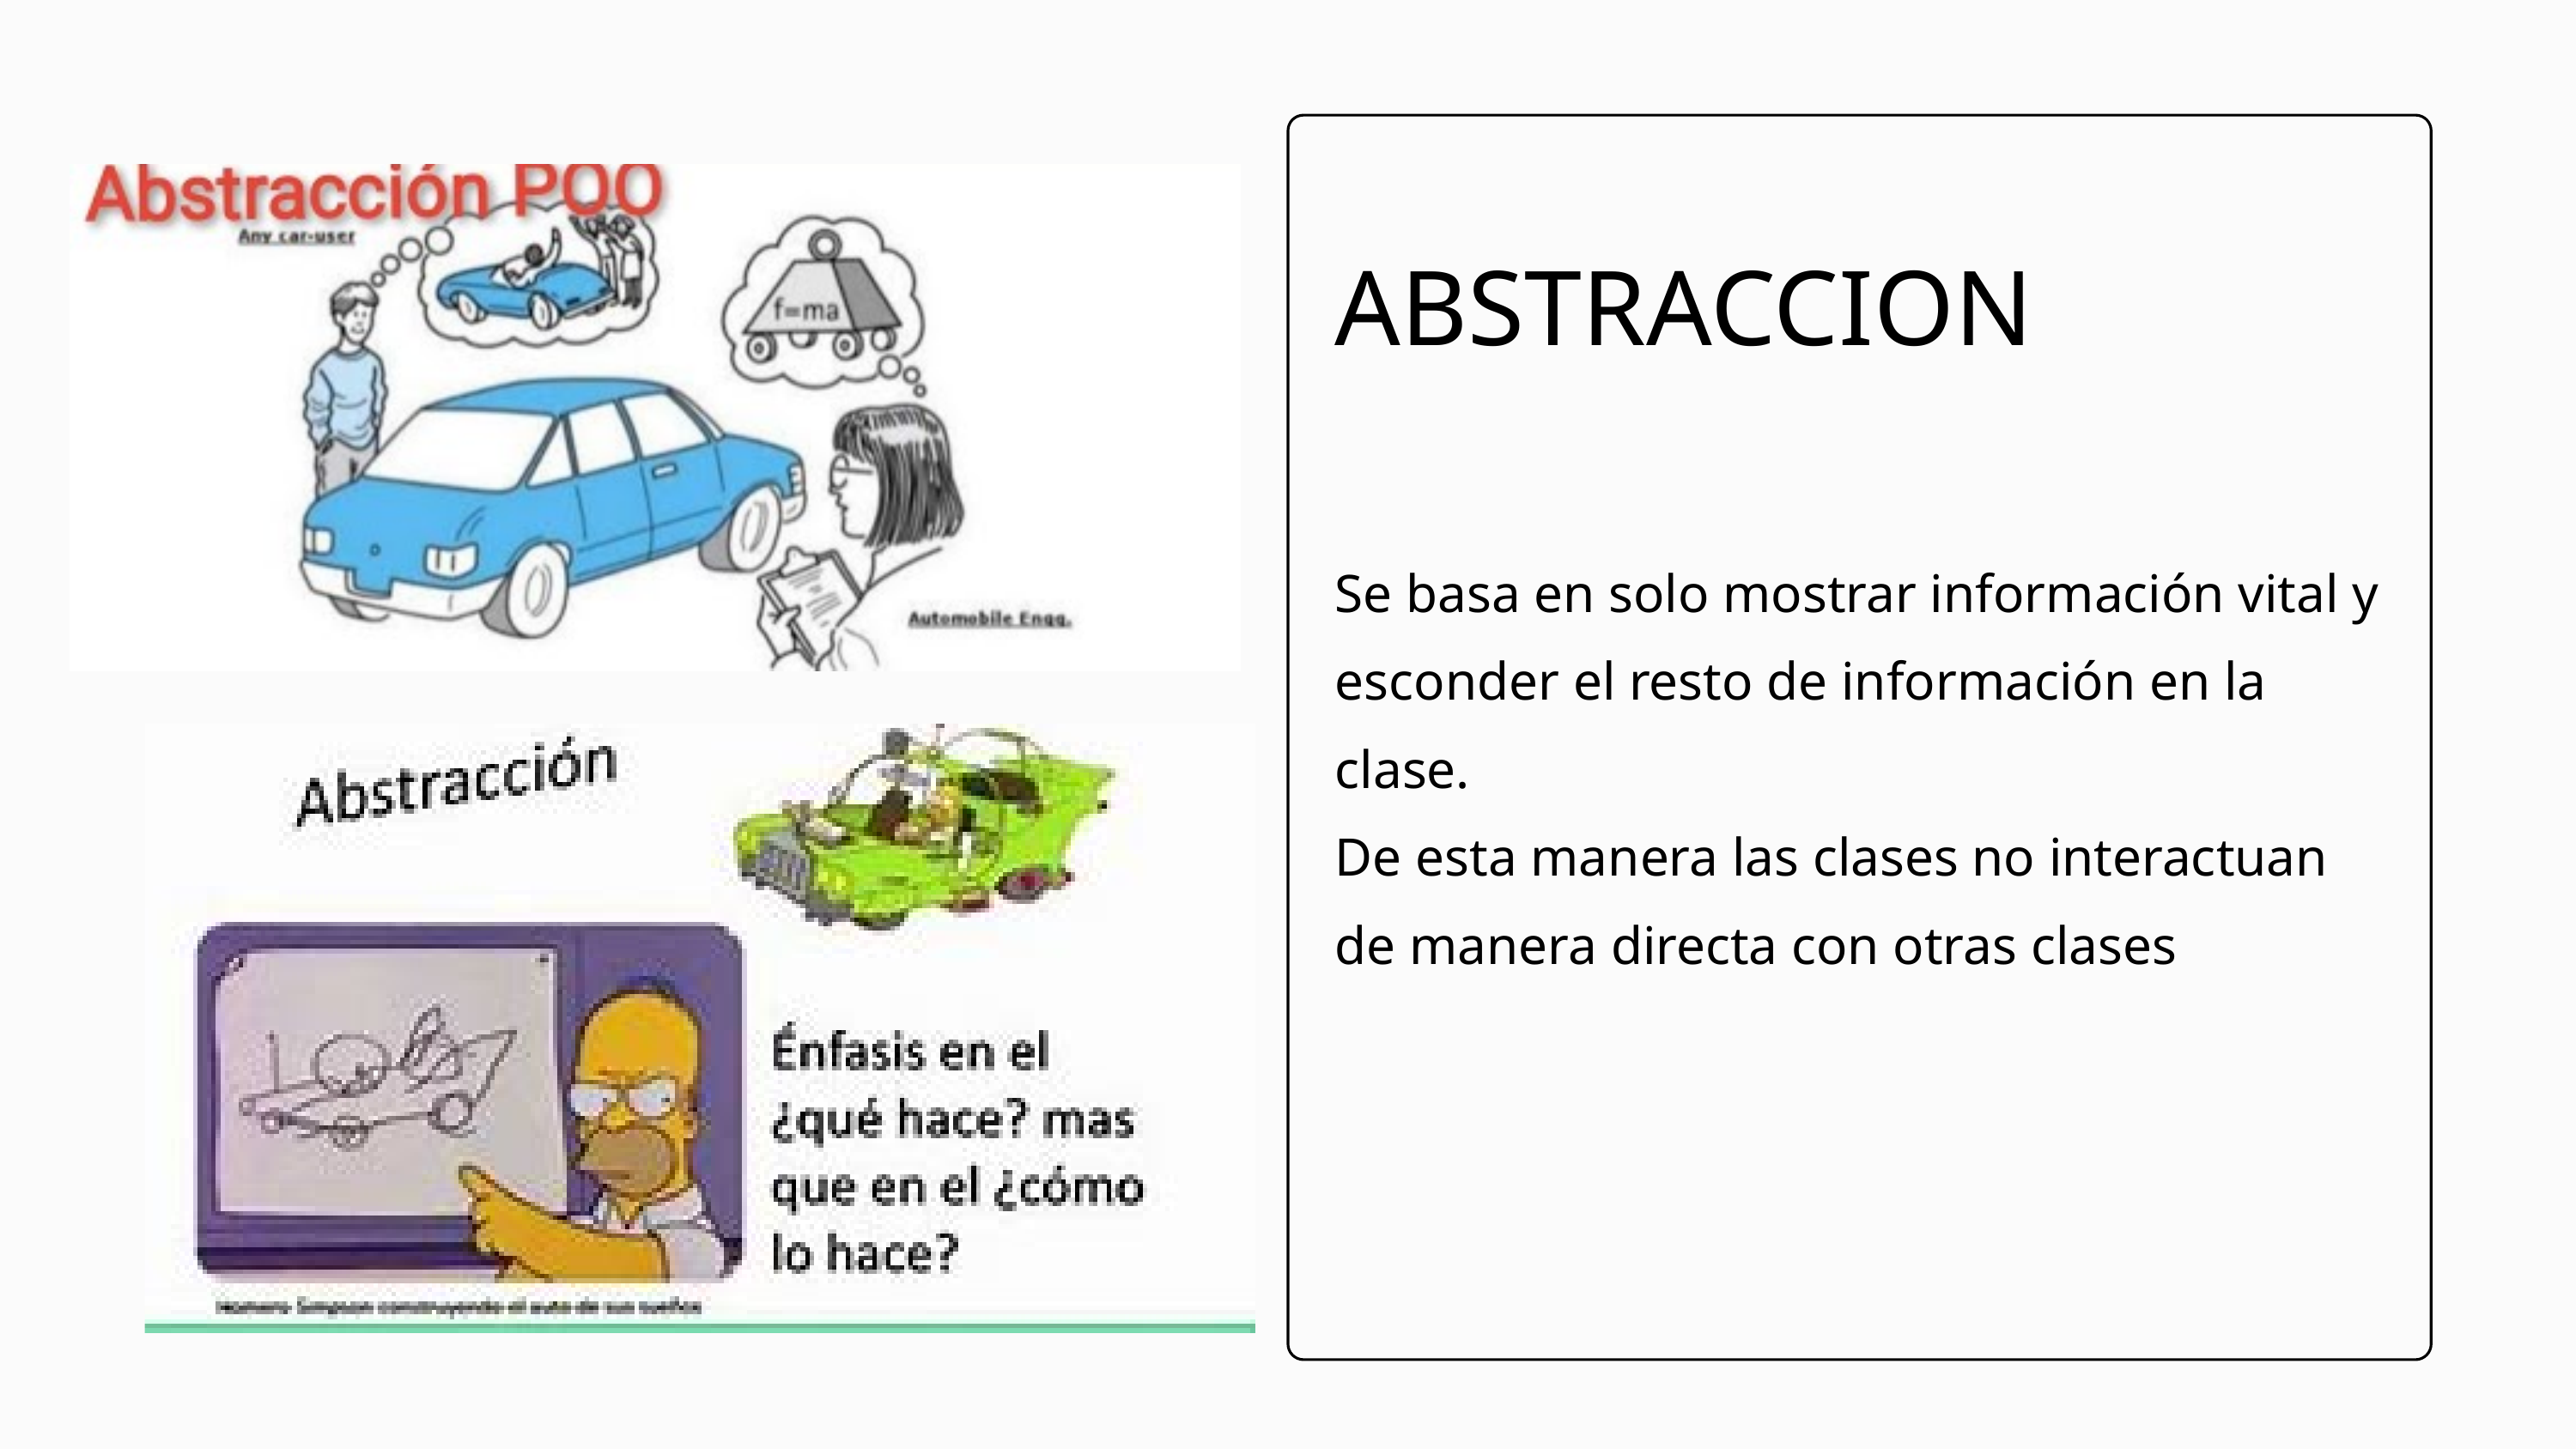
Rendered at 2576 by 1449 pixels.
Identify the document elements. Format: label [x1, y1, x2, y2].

text_box [1287, 114, 2432, 1361]
text_box [144, 724, 1255, 1333]
text_box [70, 164, 1241, 672]
